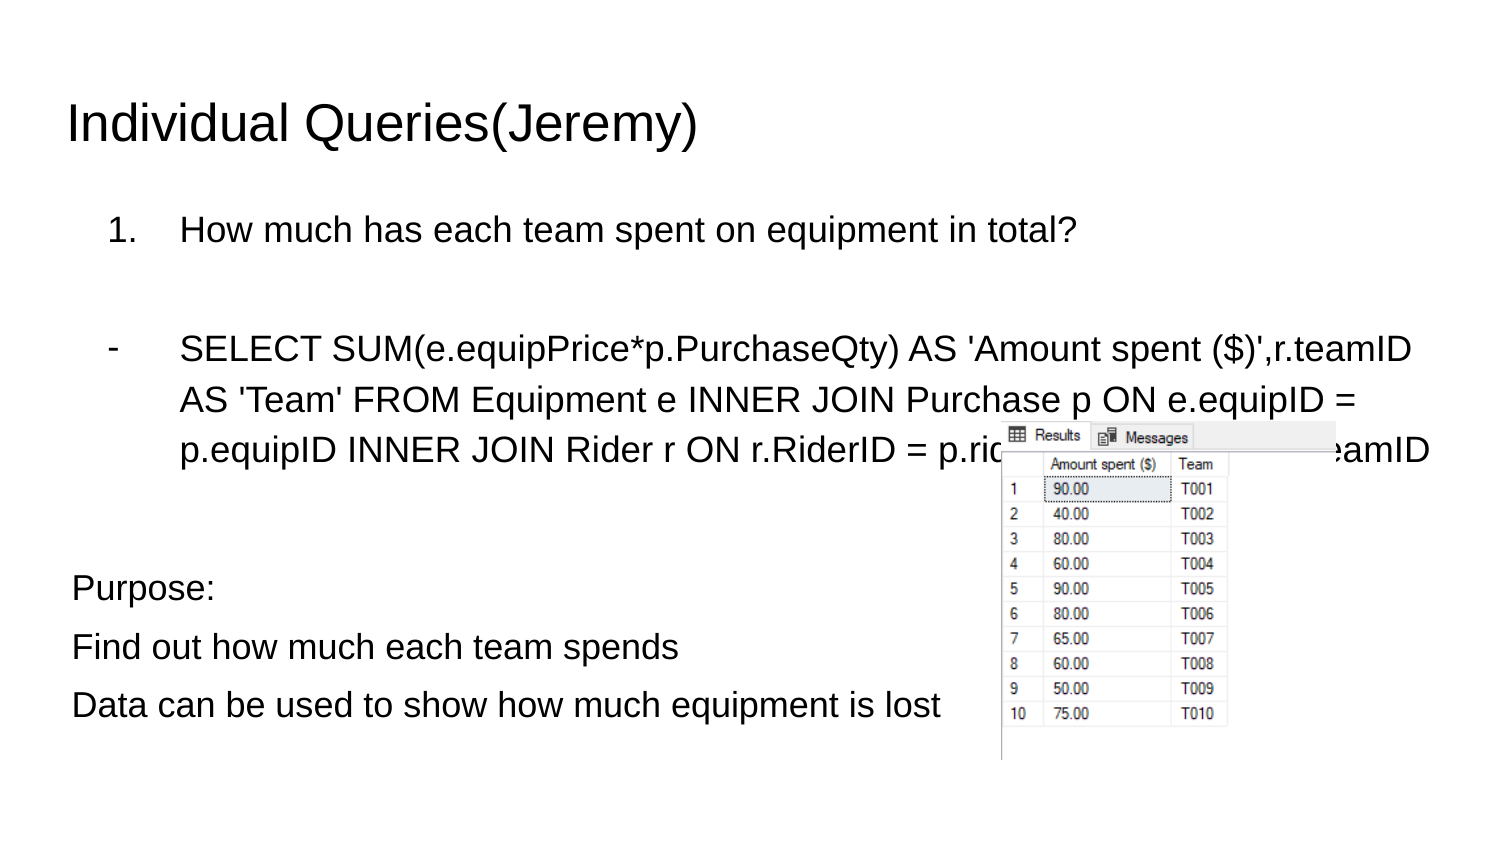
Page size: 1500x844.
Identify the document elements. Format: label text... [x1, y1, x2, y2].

picture [1000, 421, 1336, 761]
title Individual Queries(Jeremy) [51, 72, 1449, 167]
list How much has each team spent on equipment in total? SELECT SUM(e.equipPrice*p.PurchaseQty) AS 'Amount spent ($)',r.teamID AS 'Team' FROM Equipment e INNER JOIN Purchase p ON e.equipID = p.equipID INNER JOIN Rider r ON r.RiderID = p.riderID GROUP BY r.teamID Purpose: Find out how much each team spends Data can be used to show how much equipment is lost [56, 184, 1455, 745]
